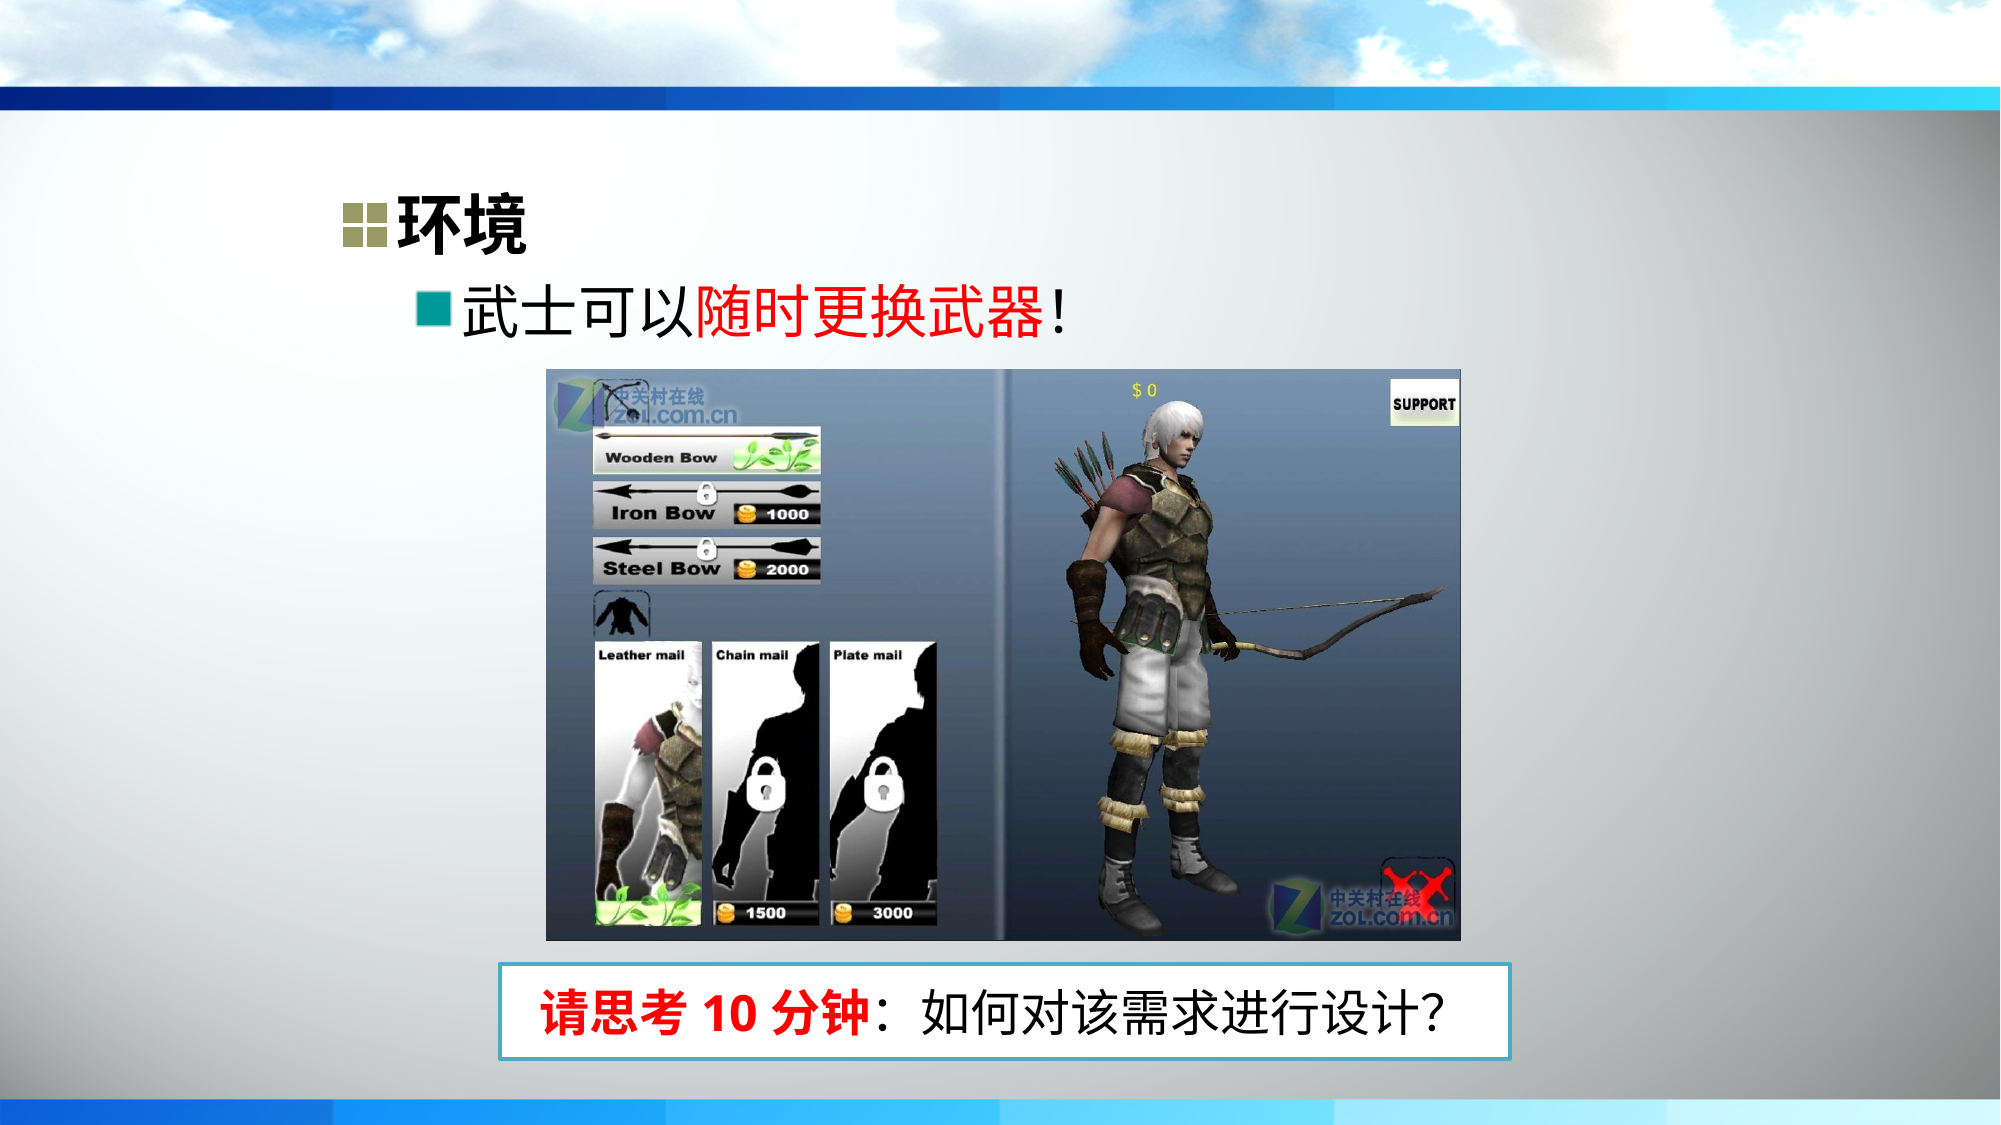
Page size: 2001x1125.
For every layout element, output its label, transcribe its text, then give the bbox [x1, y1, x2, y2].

picture [0, 0, 2001, 1125]
list 环境 武士可以随时更换武器！ [324, 175, 1669, 1055]
text_box 请思考10分钟：如何对该需求进行设计？ [498, 962, 1512, 1061]
